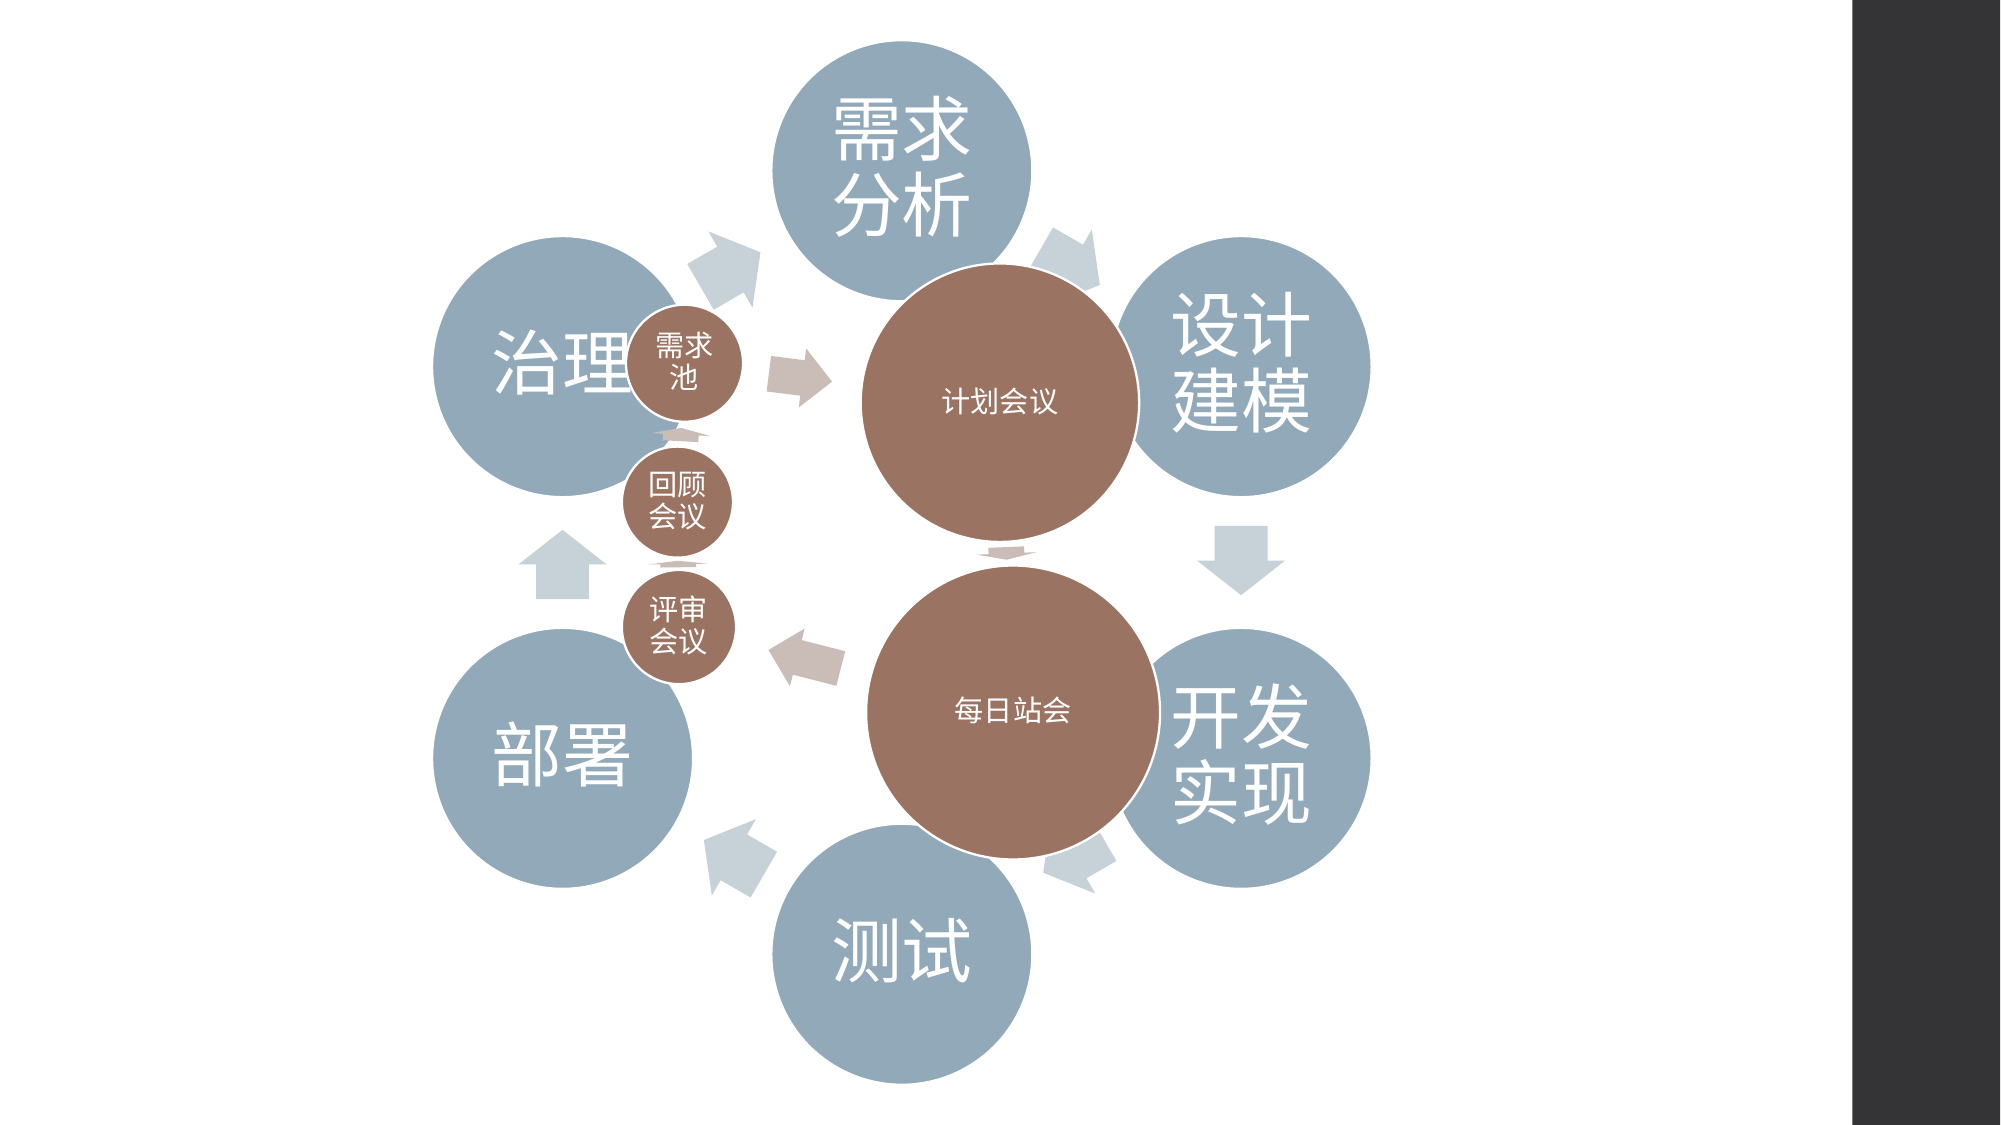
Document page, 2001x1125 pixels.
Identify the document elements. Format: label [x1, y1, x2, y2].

text_box [621, 271, 1228, 860]
text_box [247, 39, 1556, 1086]
